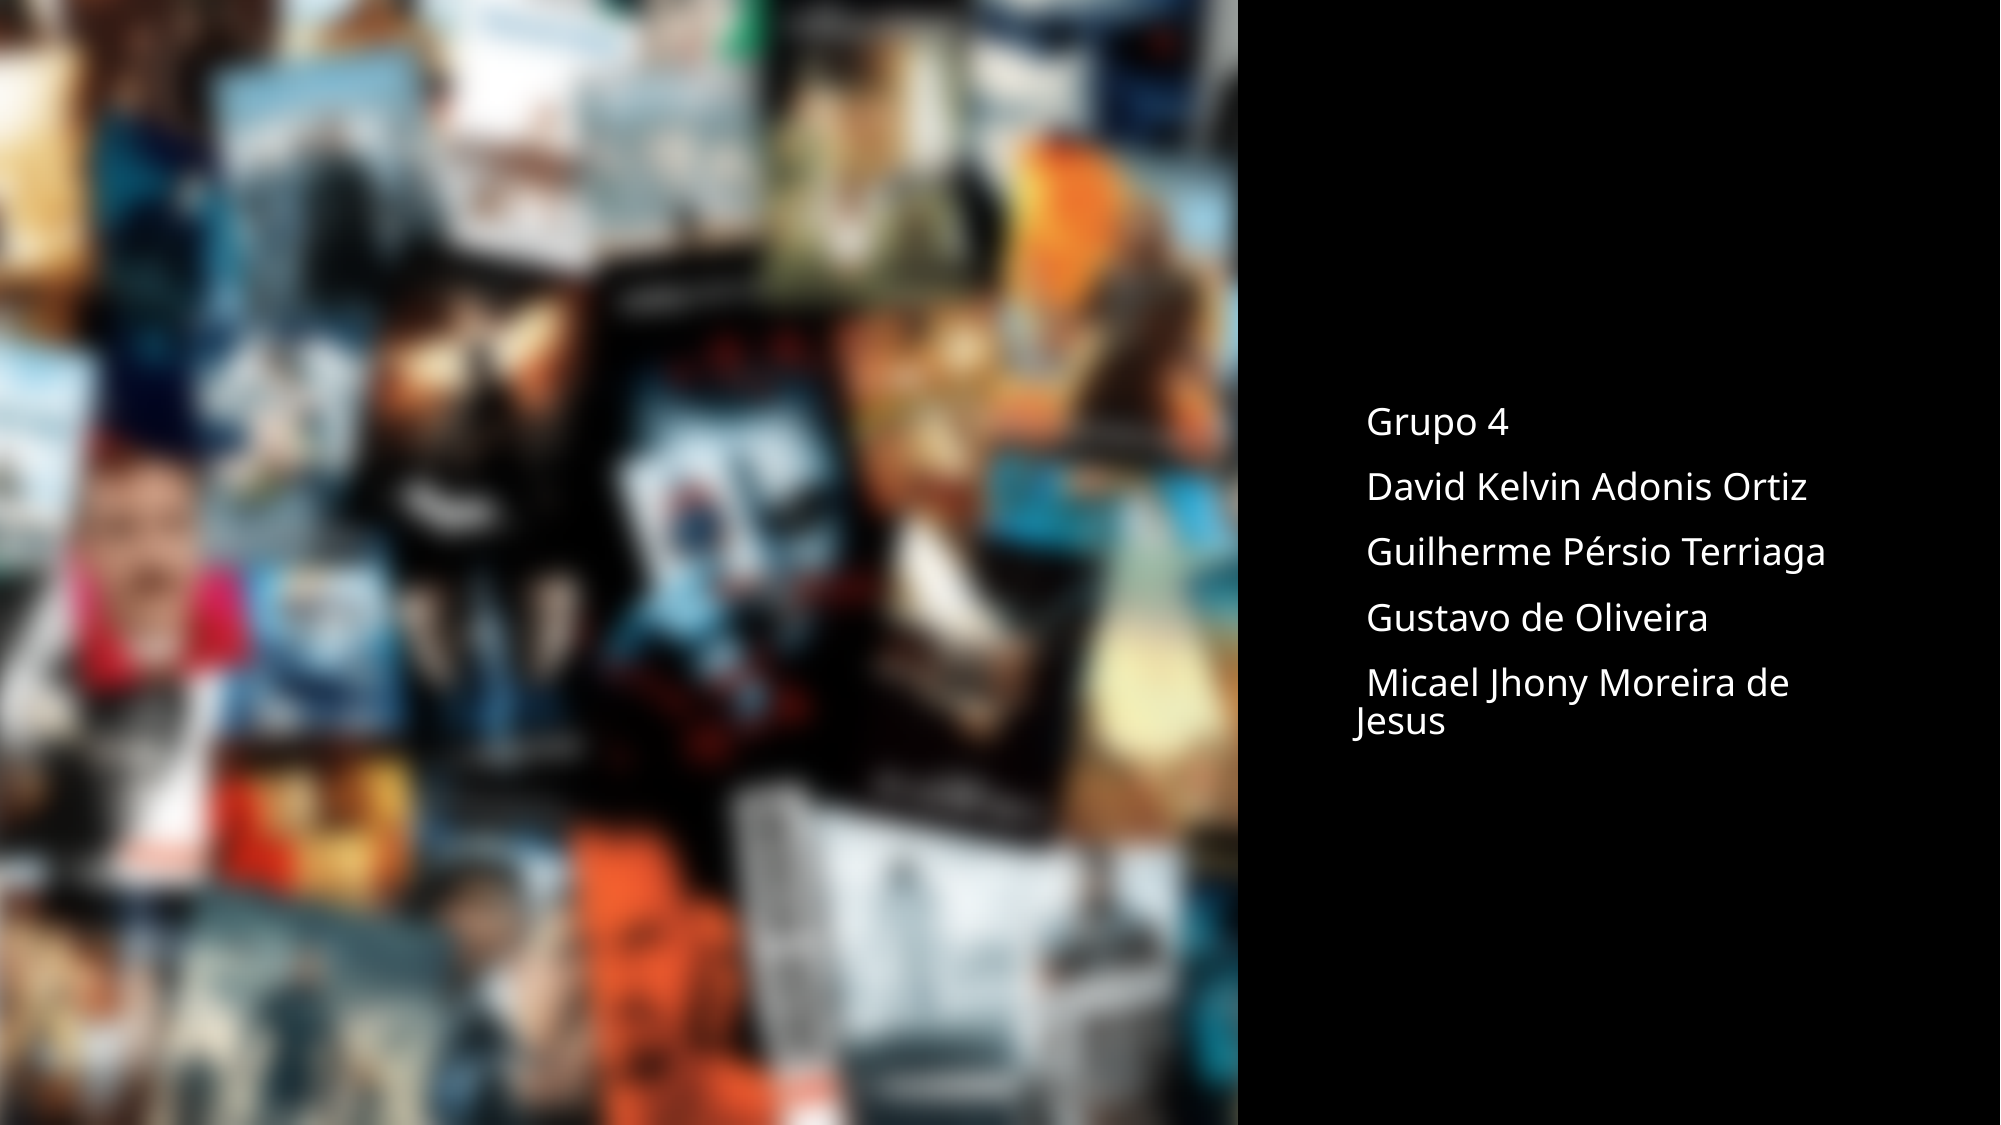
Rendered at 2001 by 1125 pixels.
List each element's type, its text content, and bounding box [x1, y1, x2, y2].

picture [0, 0, 1240, 1125]
text_box [1240, 0, 2000, 1125]
subtitle Grupo 4 David Kelvin Adonis Ortiz Guilherme Pérsio Terriaga Gustavo de Oliveira Micael Jhony Moreira de Jesus [1340, 396, 1899, 948]
